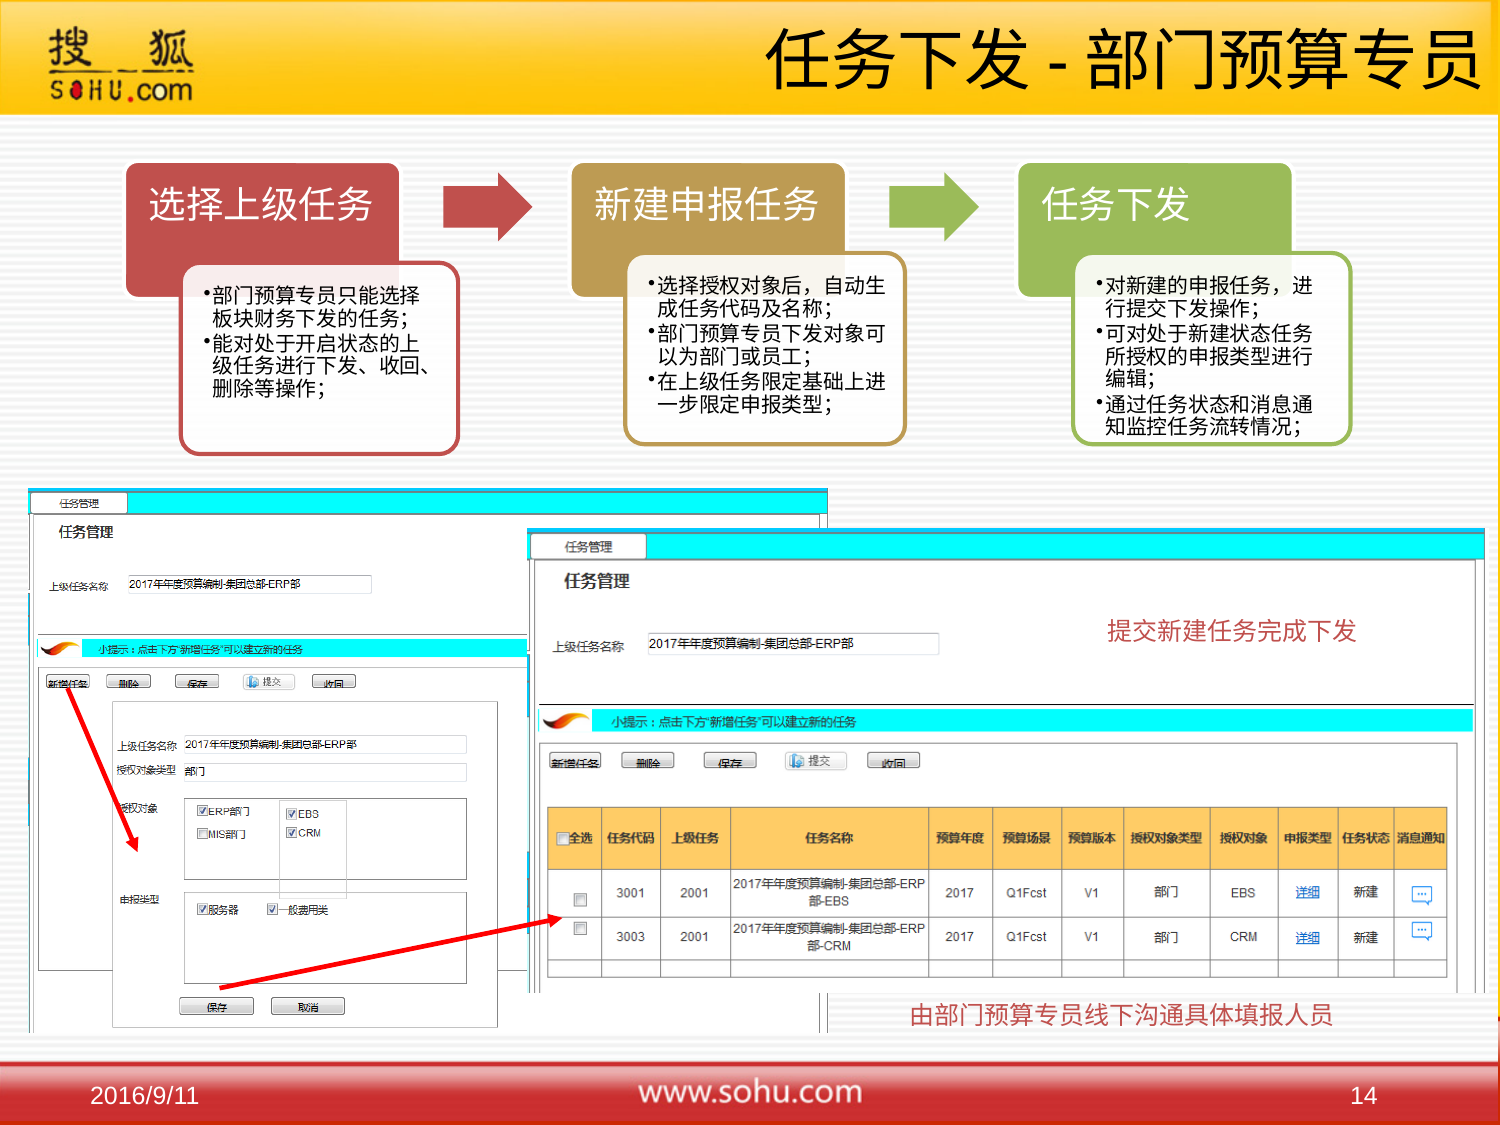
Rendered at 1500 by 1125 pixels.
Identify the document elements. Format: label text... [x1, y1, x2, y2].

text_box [219, 917, 563, 989]
title 任务下发-部门预算专员 [515, 0, 1500, 118]
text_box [123, 136, 1351, 469]
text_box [67, 687, 138, 853]
text_box 由部门预算专员线下沟通具体填报人员 [894, 1001, 1438, 1037]
picture [0, 0, 1500, 1125]
slide_number 14 [1042, 1065, 1393, 1125]
